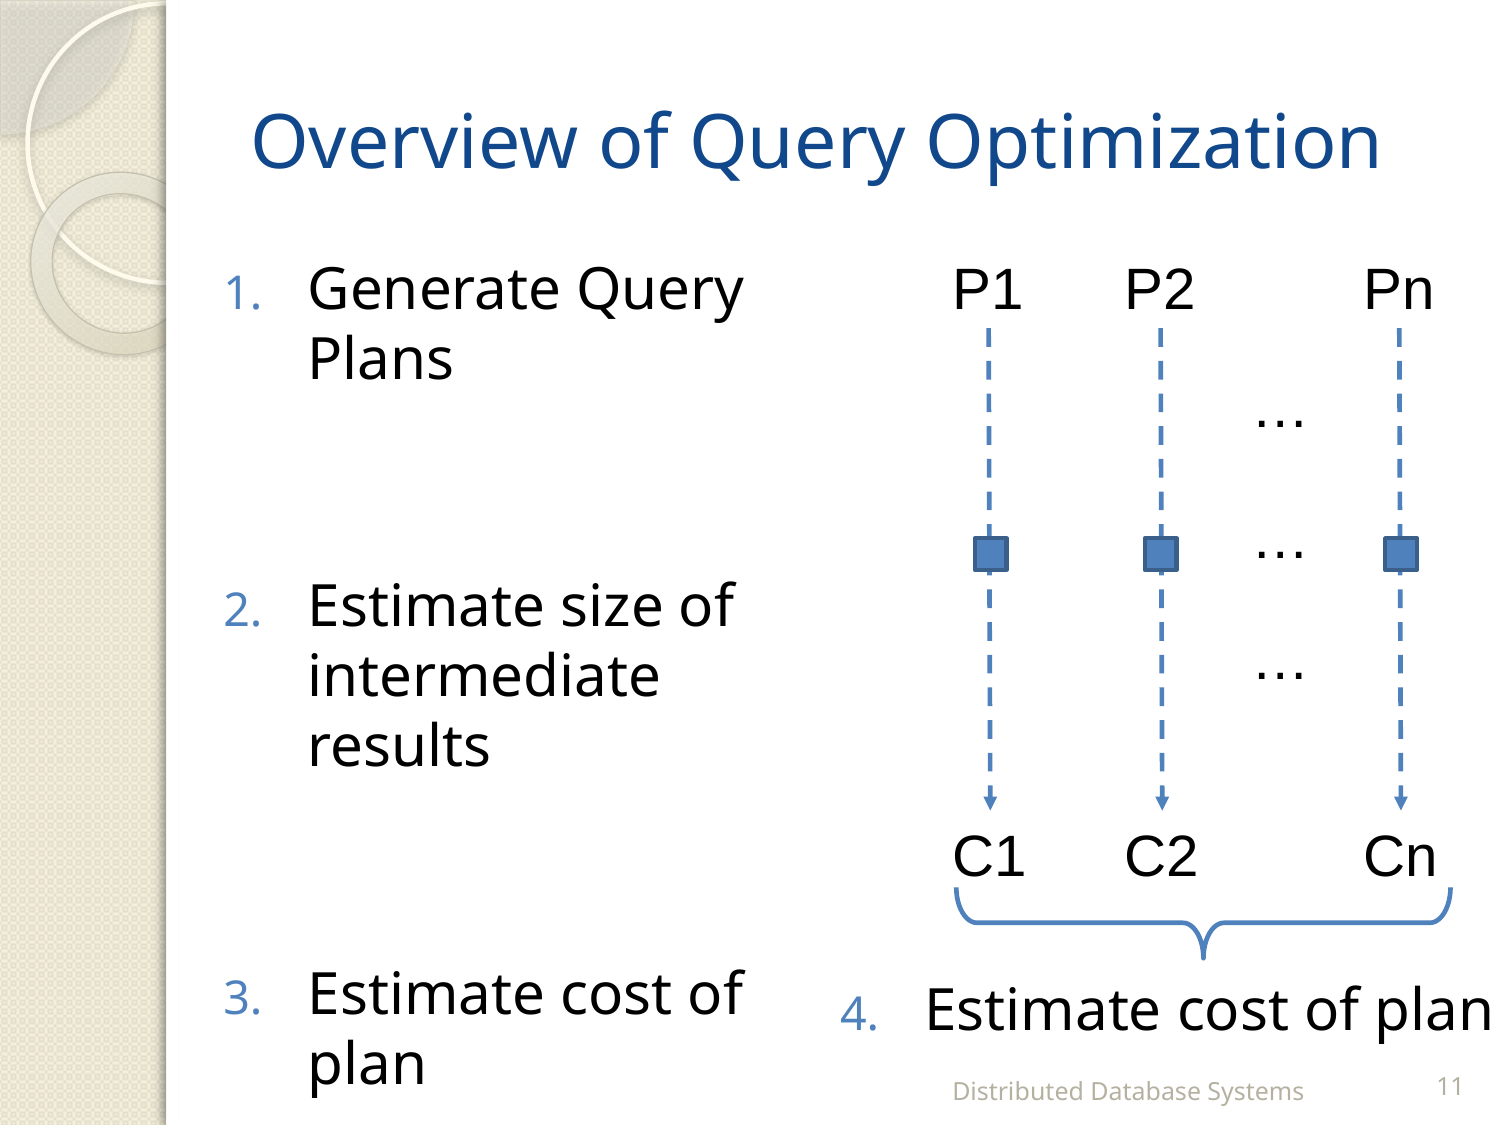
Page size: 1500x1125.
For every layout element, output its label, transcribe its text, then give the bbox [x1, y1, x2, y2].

text_box [984, 536, 988, 572]
text_box [1408, 536, 1419, 572]
text_box [1170, 536, 1179, 572]
text_box [998, 536, 1009, 572]
text_box [1156, 536, 1160, 572]
text_box … [1236, 361, 1325, 447]
text_box [1383, 536, 1391, 572]
footer Distributed Database Systems [937, 1050, 1413, 1113]
text_box Pn [1348, 243, 1450, 329]
text_box … [1236, 492, 1325, 578]
text_box [1143, 536, 1153, 572]
text_box … [1236, 613, 1325, 699]
text_box [1395, 536, 1399, 572]
text_box Estimate cost of plan [811, 964, 1500, 1050]
text_box Cn [1348, 810, 1454, 896]
text_box [955, 887, 1452, 959]
text_box P1 [938, 243, 1040, 329]
text_box C1 [938, 810, 1043, 896]
text_box [973, 536, 981, 572]
text_box [1163, 536, 1167, 572]
slide_number 11 [1413, 1050, 1488, 1113]
text_box P2 [1110, 243, 1212, 329]
list Generate Query Plans Estimate size of intermediate results Estimate cost of plan [194, 243, 863, 984]
text_box C2 [1110, 810, 1215, 887]
title Overview of Query Optimization [235, 45, 1466, 233]
text_box [991, 536, 995, 572]
